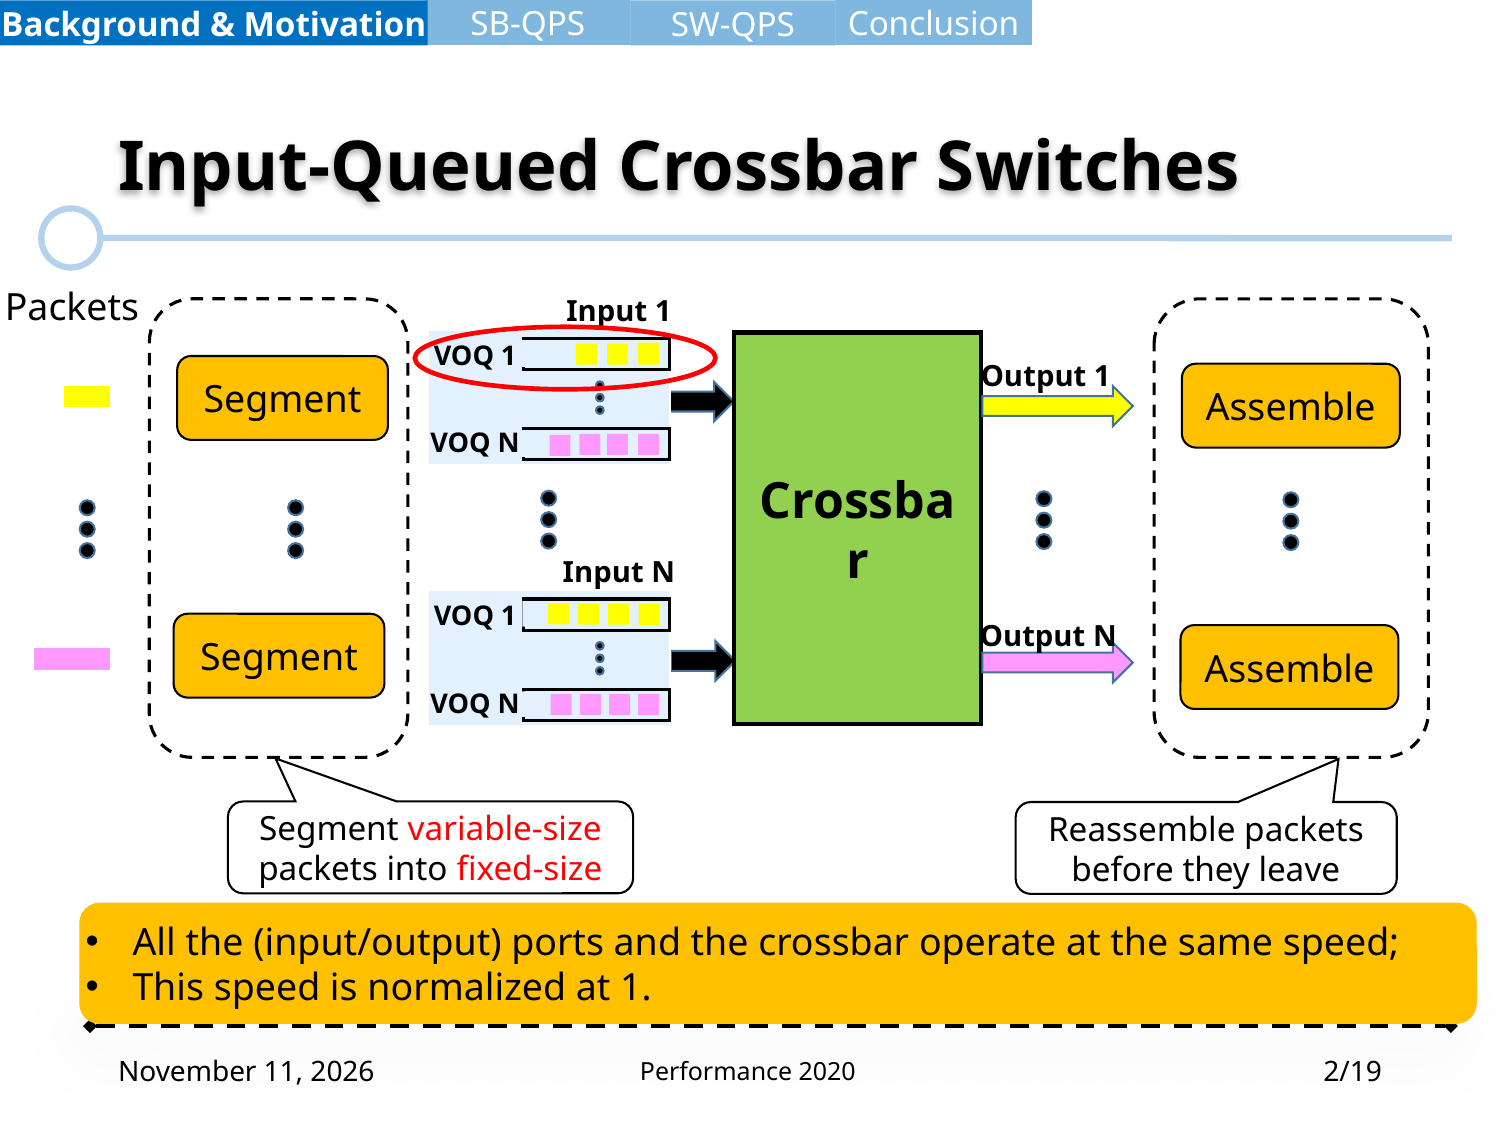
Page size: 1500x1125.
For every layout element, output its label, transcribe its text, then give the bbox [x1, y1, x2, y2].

text_box Input N [547, 546, 690, 596]
text_box [670, 334, 717, 382]
text_box [981, 660, 1135, 685]
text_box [79, 500, 95, 559]
text_box Output 1 [966, 349, 1126, 400]
text_box Output N [965, 610, 1132, 661]
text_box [1283, 492, 1299, 551]
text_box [413, 590, 670, 728]
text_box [541, 490, 557, 549]
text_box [0, 0, 1032, 46]
text_box All the (input/output) ports and the crossbar operate at the same speed; This speed is normalized at 1. [79, 902, 1477, 1024]
text_box Reassemble packets before they leave [1014, 757, 1398, 895]
text_box [1153, 297, 1430, 759]
footer Performance 2020 [441, 1042, 1059, 1103]
text_box [62, 383, 112, 409]
slide_number 2/19 [1059, 1042, 1397, 1103]
text_box [671, 638, 733, 684]
text_box Packets [0, 275, 155, 336]
title Input-Queued Crossbar Switches [103, 59, 1397, 278]
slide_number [103, 1042, 441, 1103]
text_box Segment variable-size packets into fixed-size [226, 756, 635, 895]
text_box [413, 329, 670, 467]
text_box [148, 297, 409, 759]
text_box Crossbar [733, 332, 982, 725]
text_box [981, 397, 1135, 429]
text_box [671, 379, 733, 424]
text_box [1036, 491, 1052, 550]
text_box [498, 325, 632, 329]
text_box Assemble [1179, 624, 1400, 710]
text_box [32, 646, 112, 672]
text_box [288, 500, 304, 559]
text_box Input 1 [551, 285, 687, 336]
